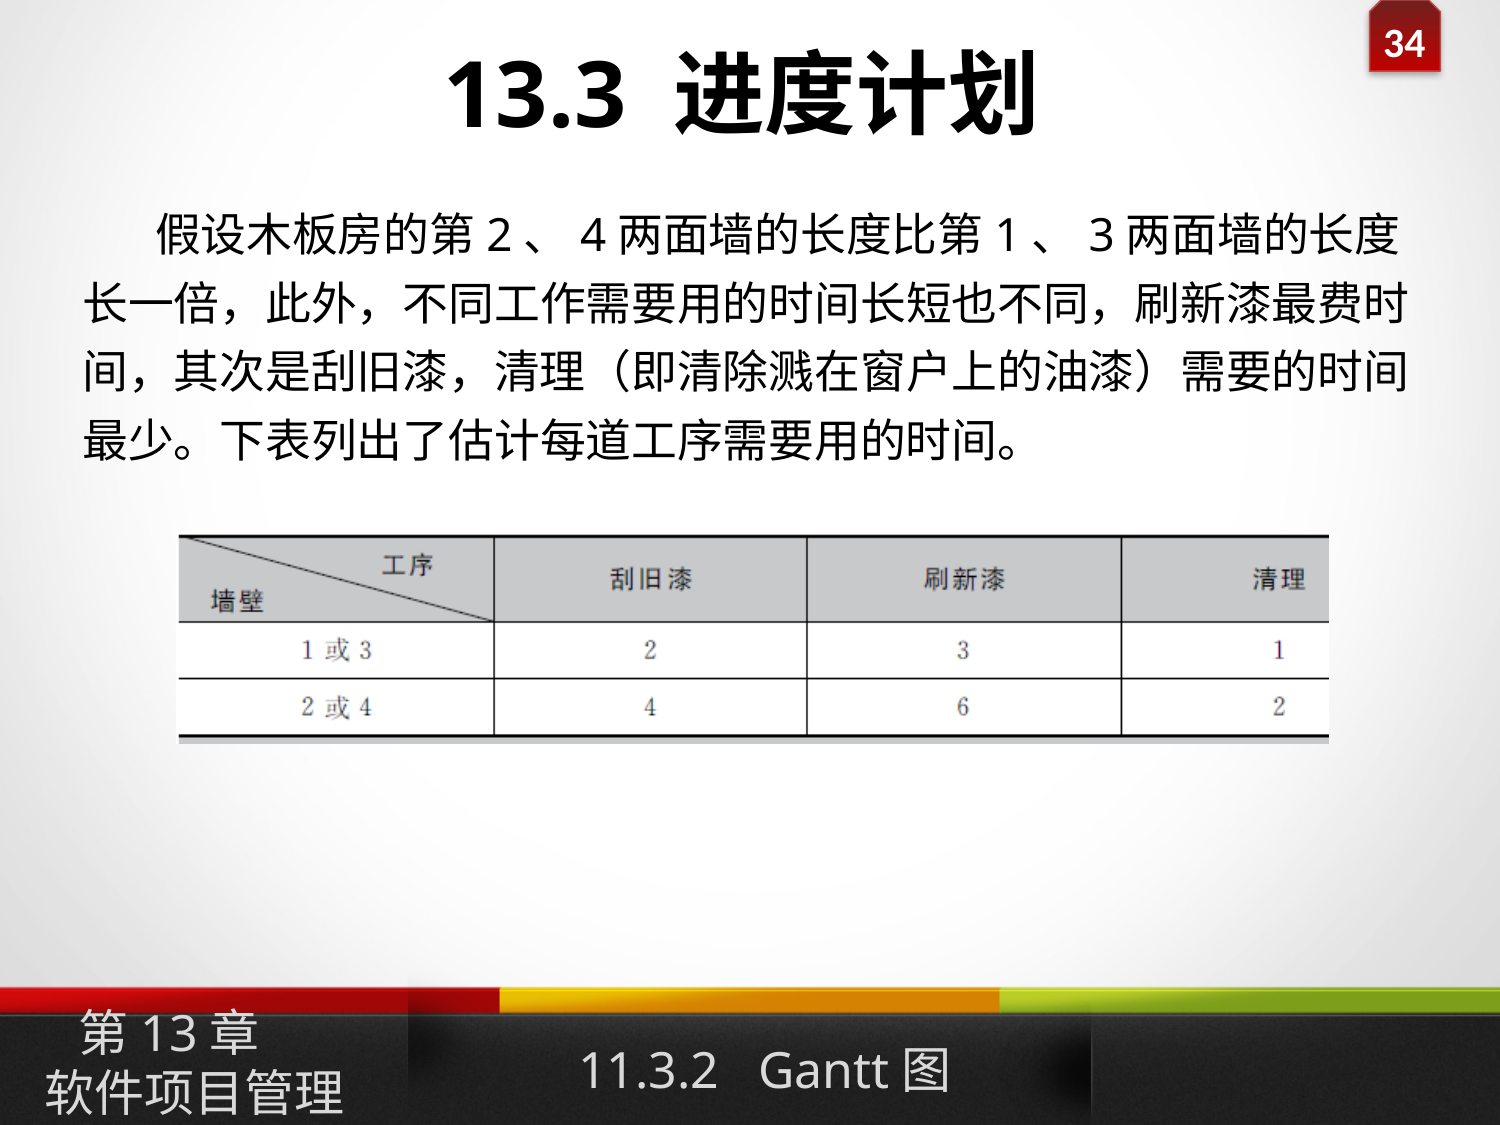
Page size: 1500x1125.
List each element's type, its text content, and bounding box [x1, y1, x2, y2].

text_box 13.3 进度计划 [66, 0, 1417, 185]
picture [0, 0, 1500, 1125]
text_box 假设木板房的第2、4两面墙的长度比第1、3两面墙的长度长一倍，此外，不同工作需要用的时间长短也不同，刷新漆最费时间，其次是刮旧漆，清理（即清除溅在窗户上的油漆）需要的时间最少。下表列出了估计每道工序需要用的时间。 [67, 184, 1437, 474]
text_box 11.3.2 Gantt图 [458, 1029, 1073, 1108]
text_box 第13章 软件项目管理 [4, 1022, 385, 1101]
